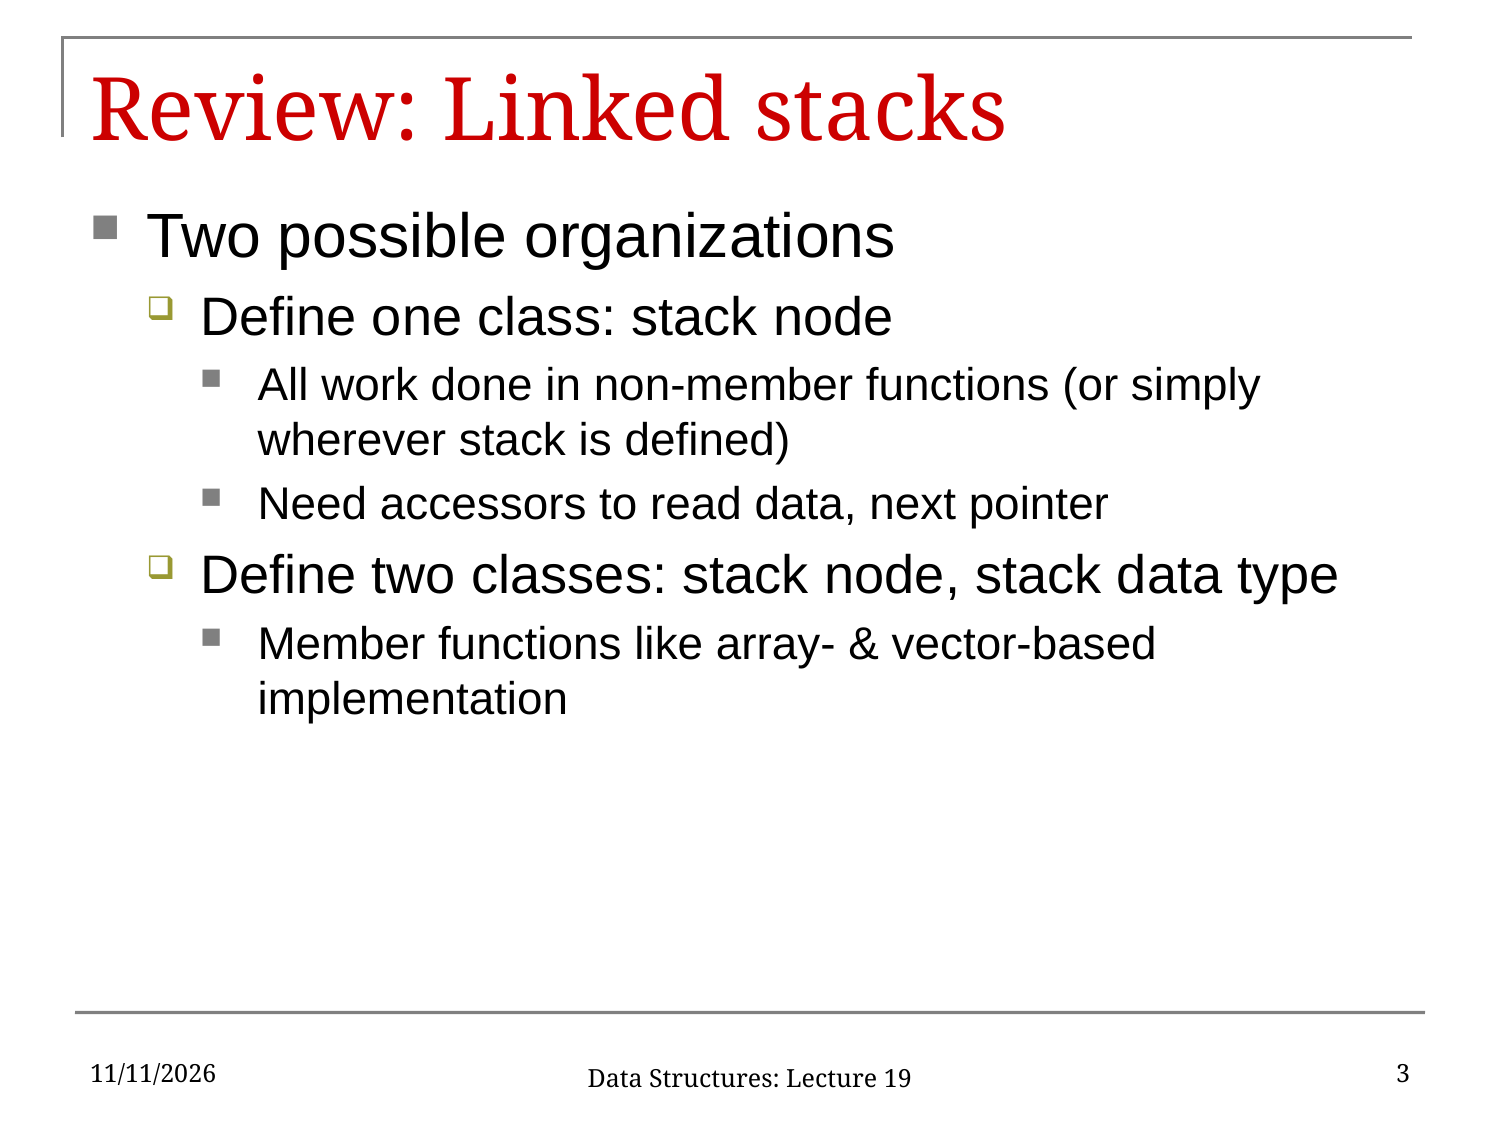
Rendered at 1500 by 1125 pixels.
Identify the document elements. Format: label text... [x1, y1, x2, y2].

list Two possible organizations Define one class: stack node All work done in non-member functions (or simply wherever stack is defined) Need accessors to read data, next pointer Define two classes: stack node, stack data type Member functions like array- & vector-based implementation [75, 187, 1425, 1006]
footer Data Structures: Lecture 19 [512, 1024, 988, 1101]
title Review: Linked stacks [75, 45, 1425, 163]
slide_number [74, 1023, 426, 1100]
slide_number 3 [1074, 1023, 1426, 1100]
